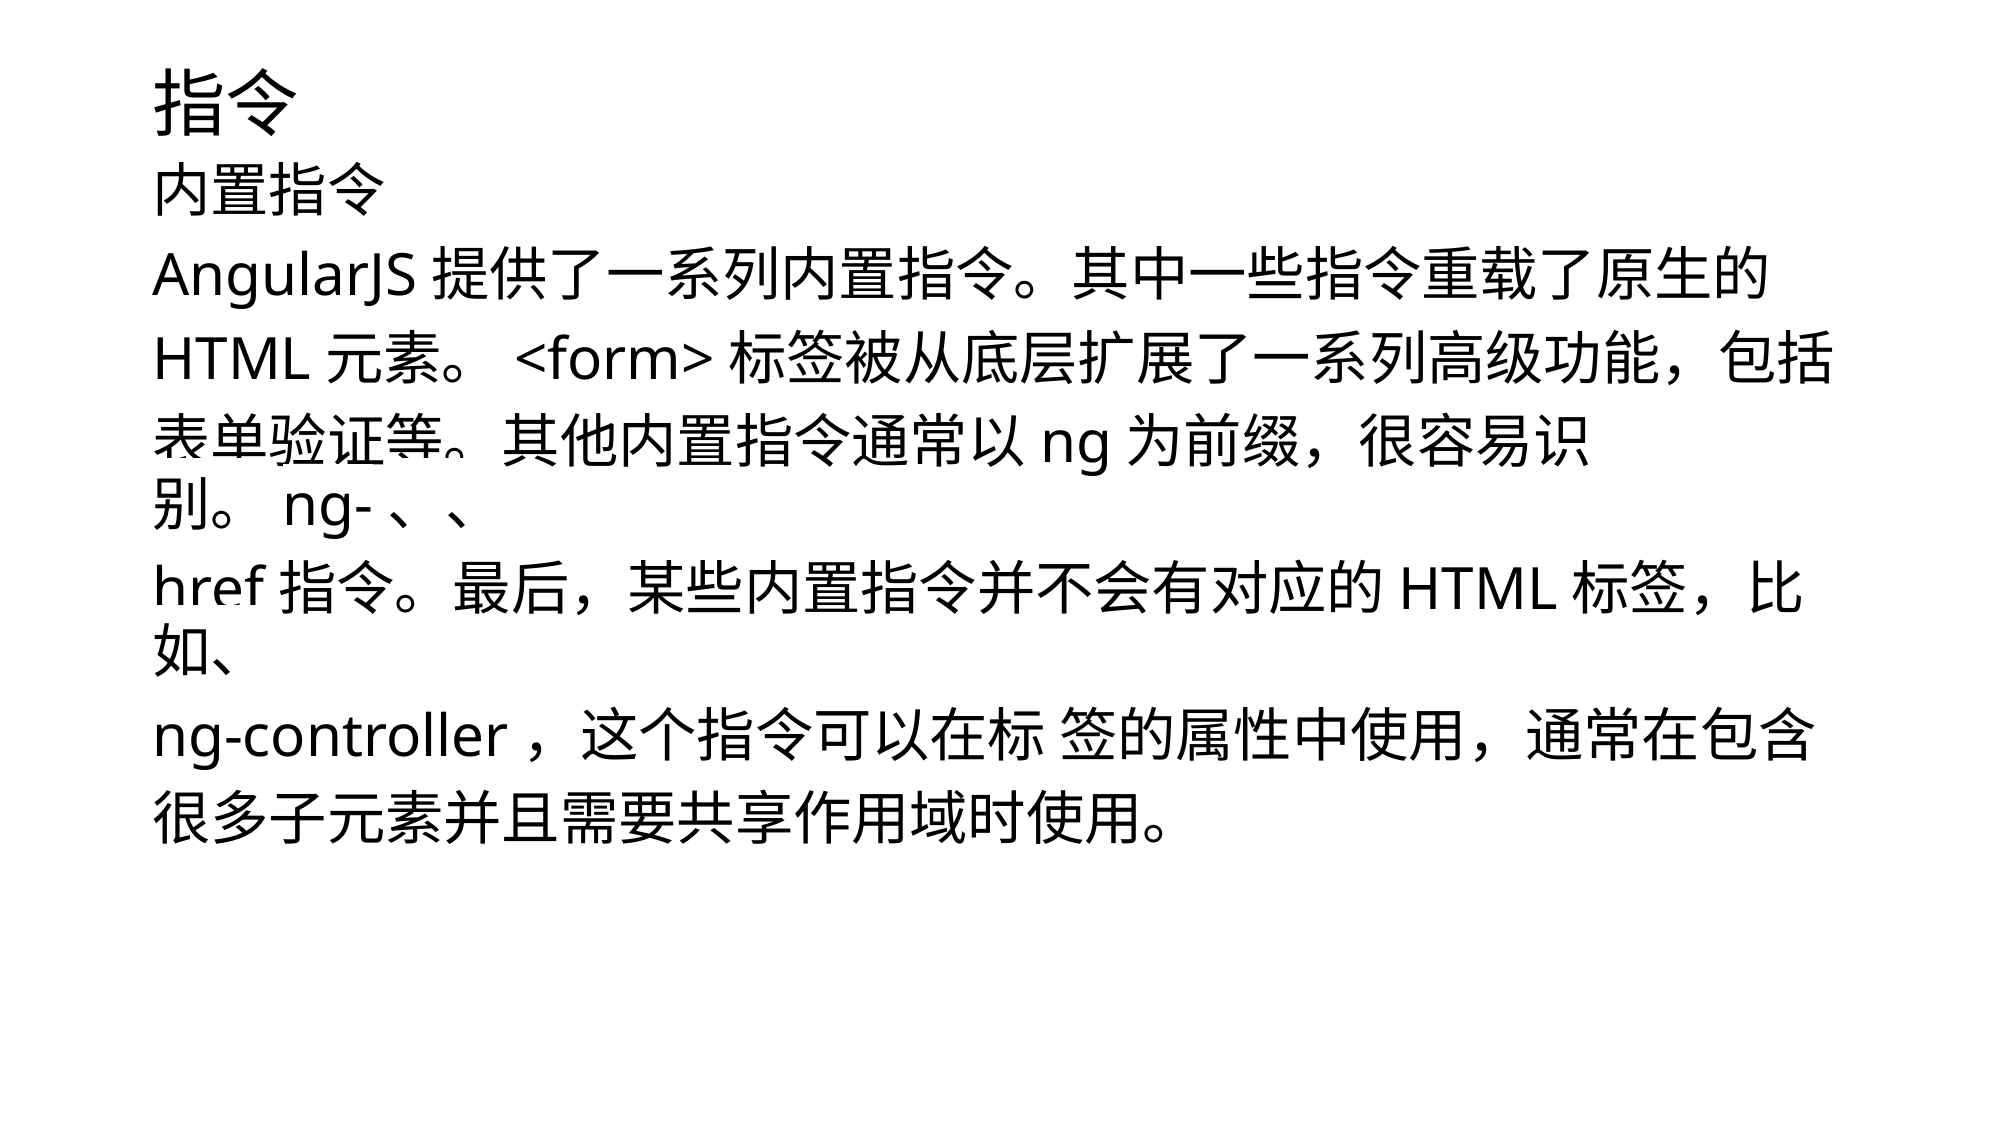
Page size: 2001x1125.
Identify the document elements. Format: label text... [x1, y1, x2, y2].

list 内置指令 AngularJS提供了一系列内置指令。其中一些指令重载了原生的 HTML元素。<form>标签被从底层扩展了一系列高级功能，包括 表单验证等。其他内置指令通常以ng为前缀，很容易识别。ng-、、 href指令。最后，某些内置指令并不会有对应的HTML标签，比如、 ng-controller，这个指令可以在标 签的属性中使用，通常在包含 很多子元素并且需要共享作用域时使用。 [137, 154, 1863, 1091]
title 指令 [137, 59, 1863, 154]
